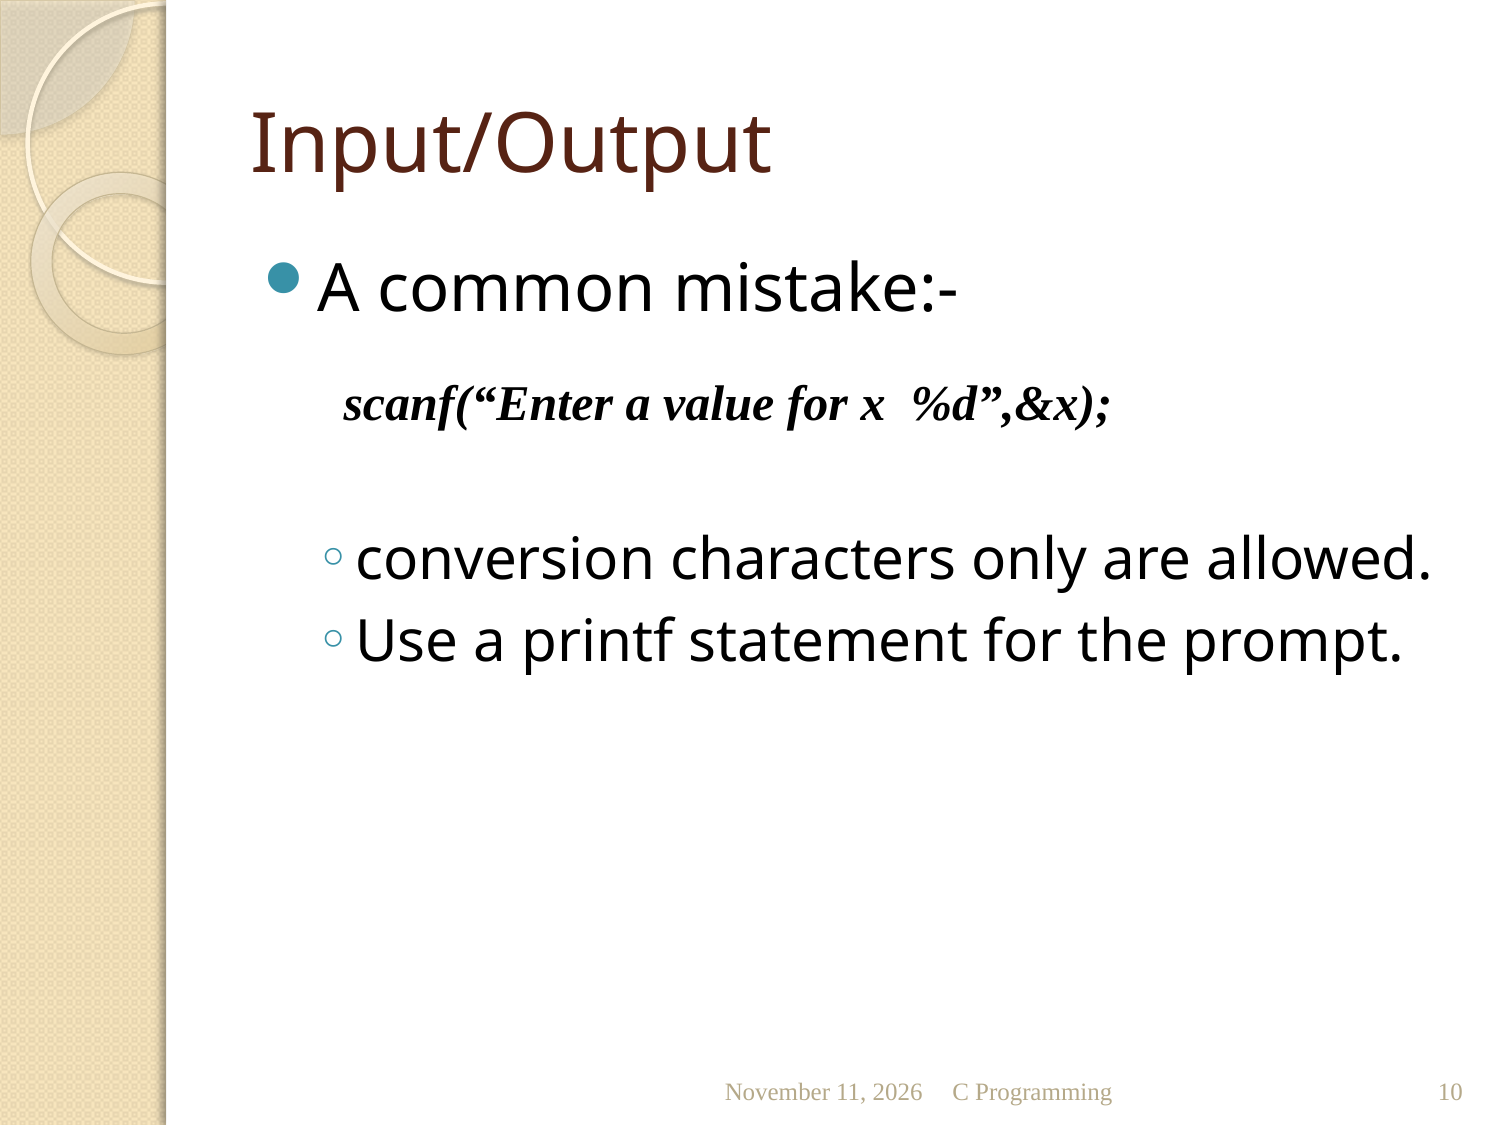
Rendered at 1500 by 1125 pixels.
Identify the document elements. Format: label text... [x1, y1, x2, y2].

slide_number 10 [1413, 1034, 1488, 1113]
title Input/Output [235, 45, 1466, 233]
footer C Programming [937, 1034, 1413, 1113]
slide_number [587, 1034, 937, 1113]
text_box scanf(“Enter a value for x %d”,&x); [316, 363, 1128, 438]
list A common mistake:- conversion characters only are allowed. Use a printf statement for the prompt. [235, 237, 1466, 1025]
